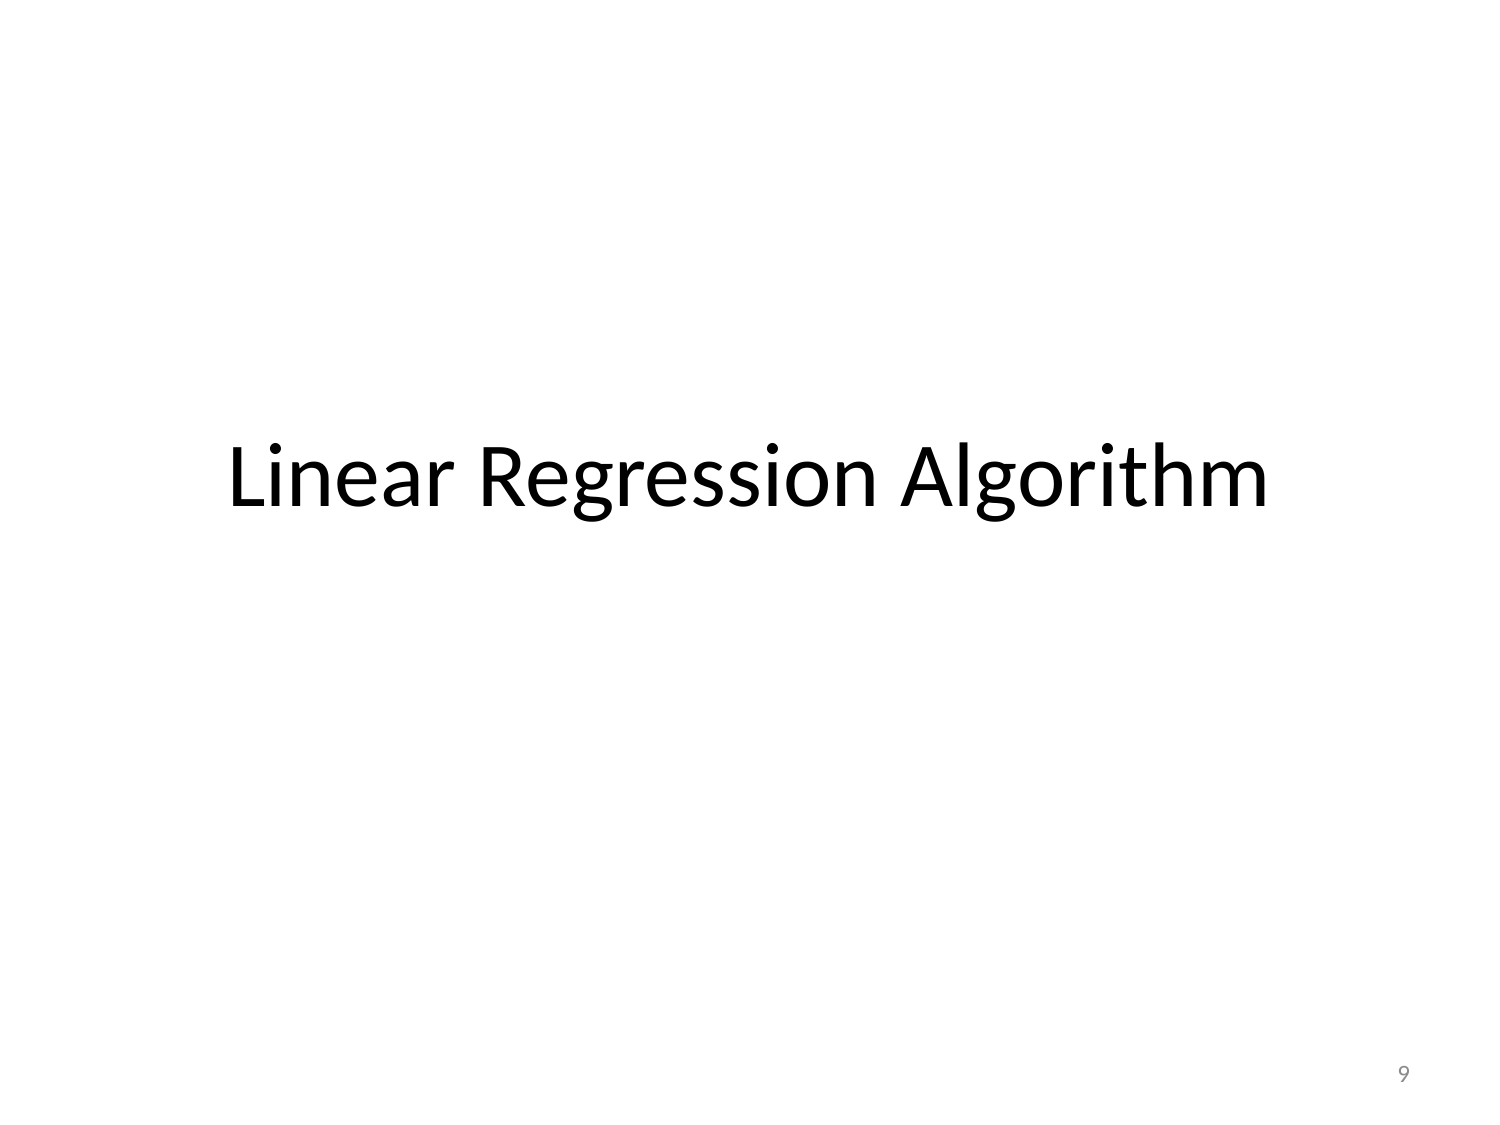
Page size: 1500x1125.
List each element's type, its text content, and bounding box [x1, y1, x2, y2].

title Linear Regression Algorithm [112, 349, 1388, 591]
slide_number 9 [1074, 1042, 1425, 1103]
